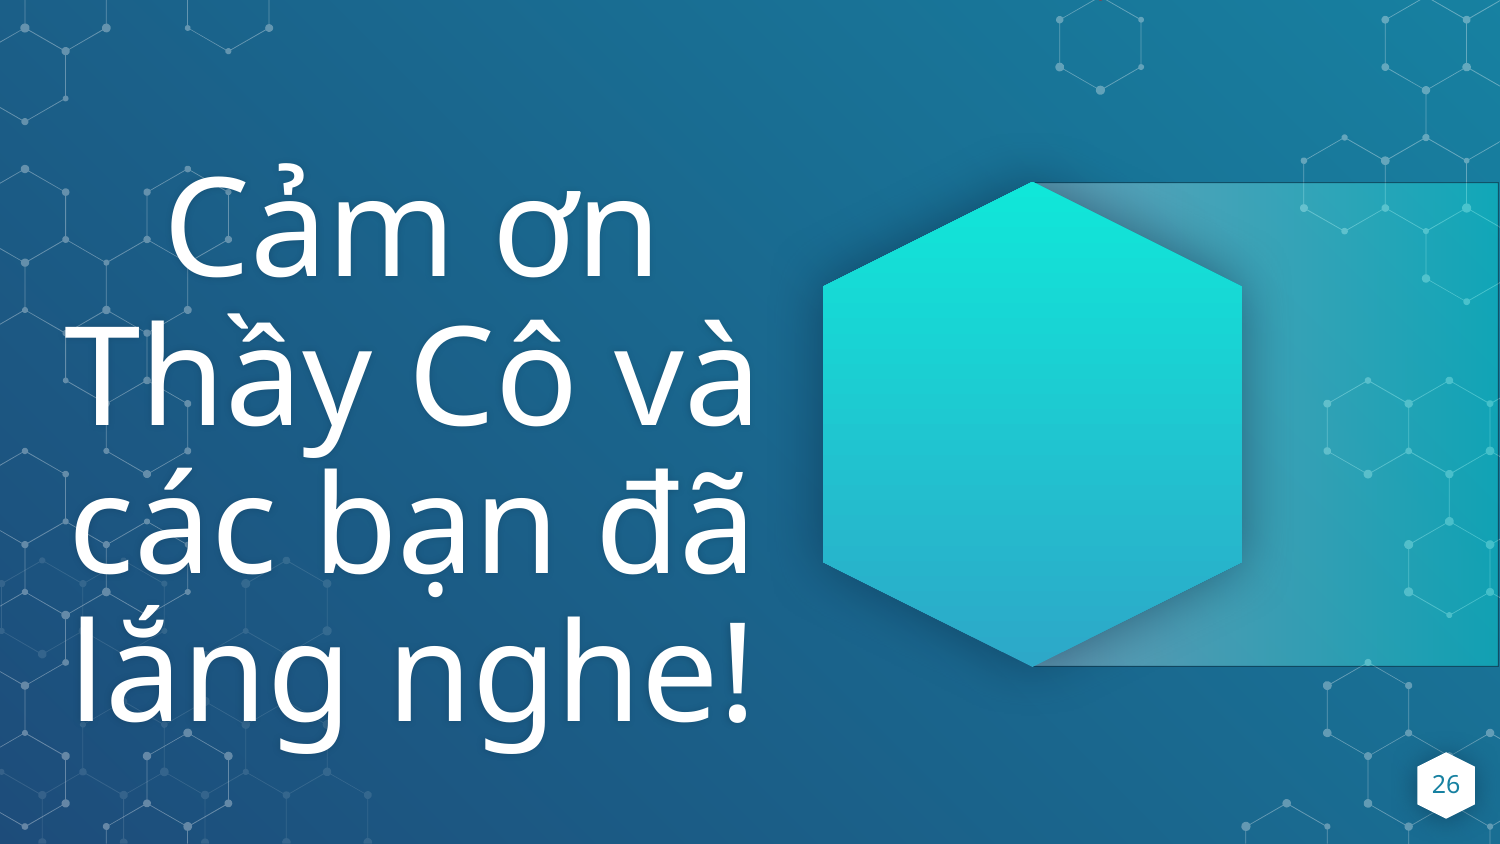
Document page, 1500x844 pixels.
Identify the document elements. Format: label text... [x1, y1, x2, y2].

slide_number 26 [1417, 752, 1475, 819]
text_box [822, 181, 1499, 668]
title Cảm ơn Thầy Cô và các bạn đã lắng nghe! [46, 97, 780, 752]
